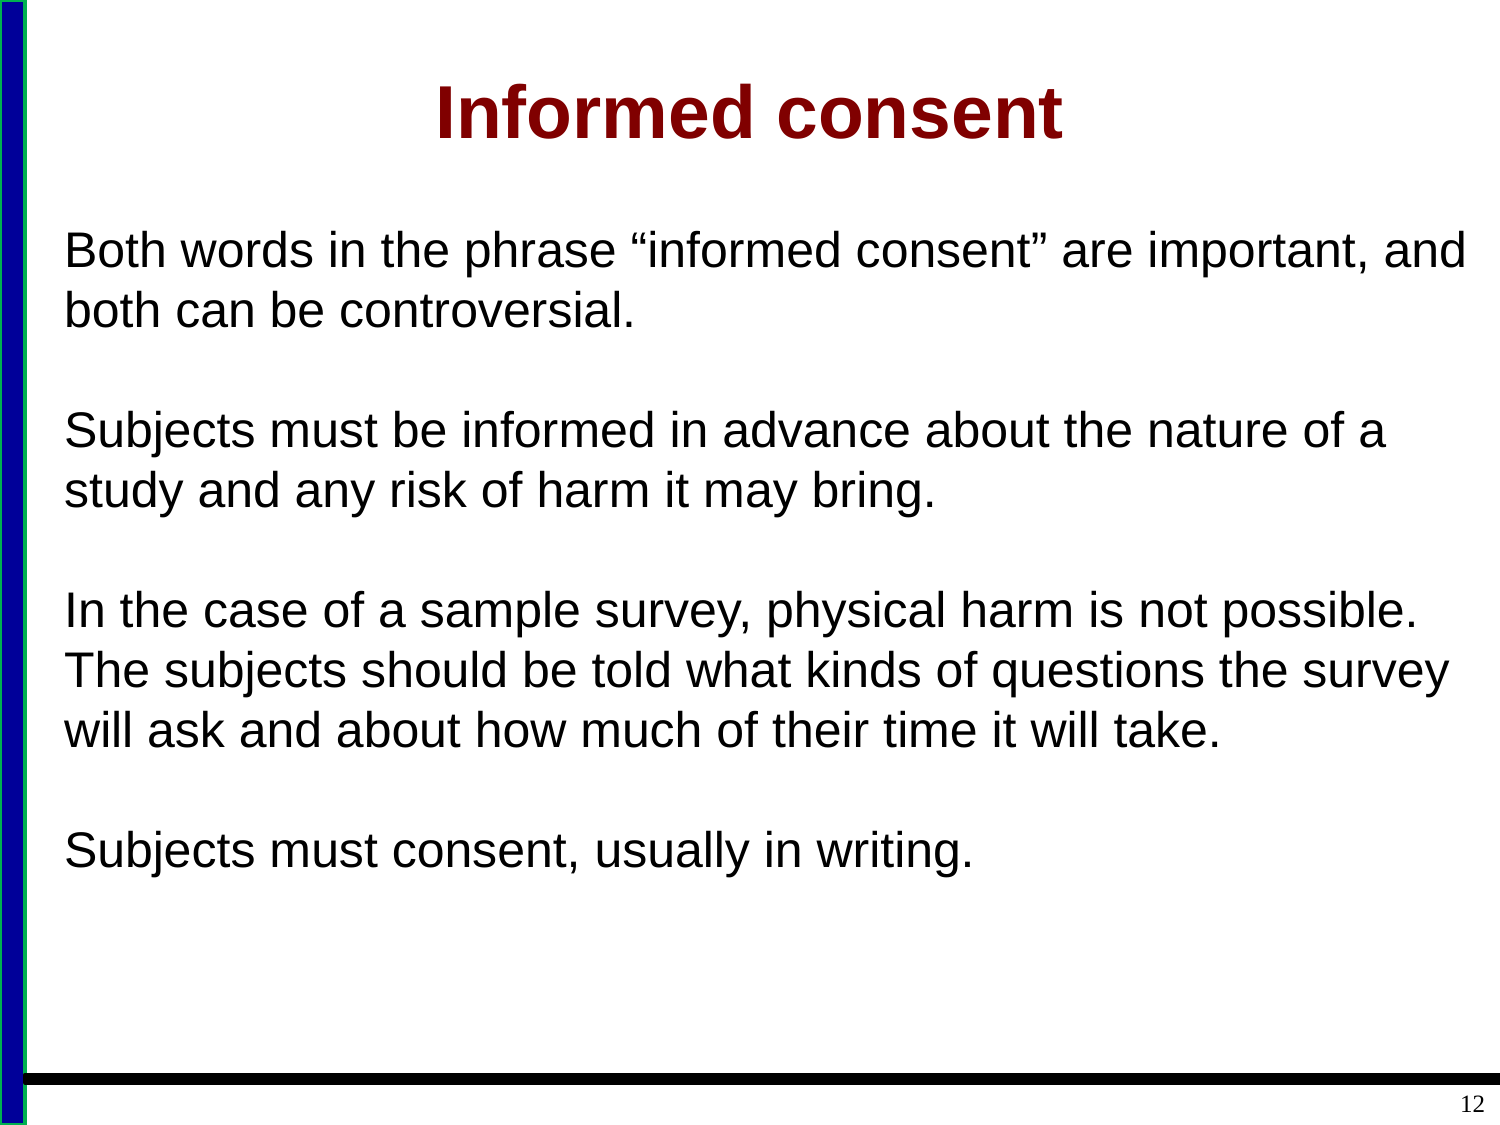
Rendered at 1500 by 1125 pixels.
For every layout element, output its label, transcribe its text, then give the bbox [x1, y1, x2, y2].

title Informed consent [74, 59, 1426, 209]
text_box Both words in the phrase “informed consent” are important, and both can be controversial. Subjects must be informed in advance about the nature of a study and any risk of harm it may bring. In the case of a sample survey, physical harm is not possible. The subjects should be told what kinds of questions the survey will ask and about how much of their time it will take. Subjects must consent, usually in writing. [49, 209, 1487, 885]
